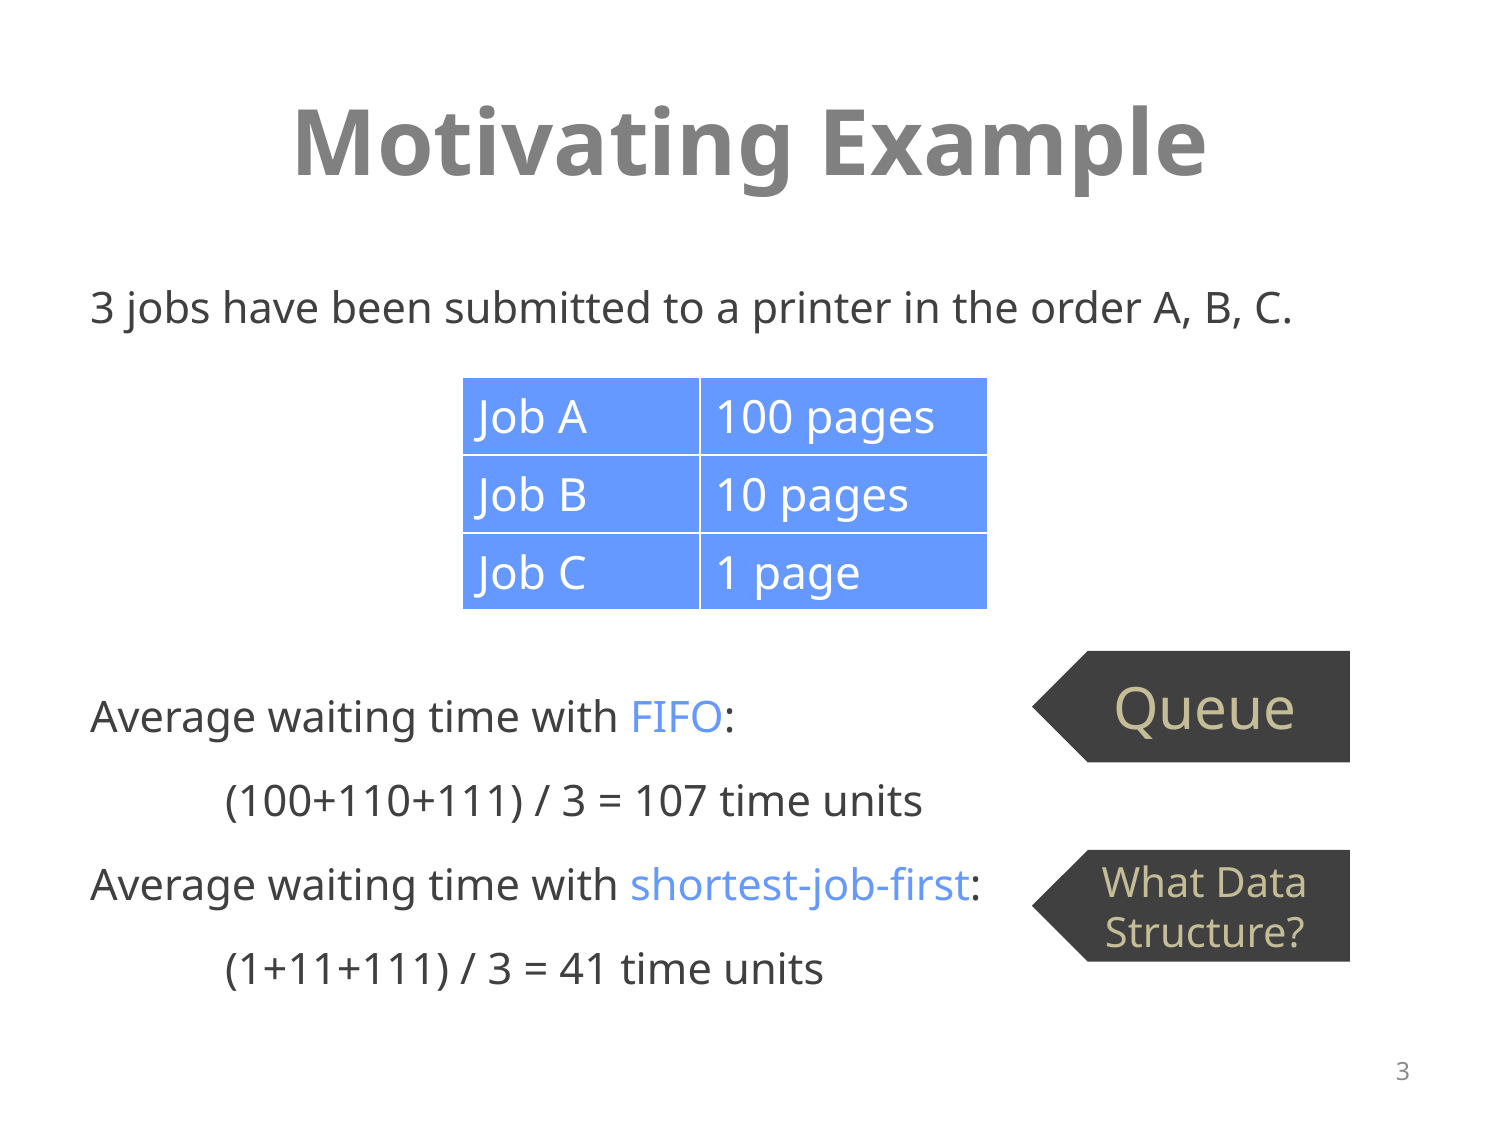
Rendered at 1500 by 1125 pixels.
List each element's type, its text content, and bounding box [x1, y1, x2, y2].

table_header 100 pages [701, 378, 987, 454]
table_cell 10 pages [701, 456, 987, 532]
text_box Queue [1029, 648, 1352, 765]
title Motivating Example [75, 45, 1425, 233]
list 3 jobs have been submitted to a printer in the order A, B, C. Average waiting time with FIFO: (100+110+111) / 3 = 107 time units Average waiting time with shortest-job-first: (1+11+111) / 3 = 41 time units [75, 262, 1425, 1005]
text_box What Data Structure? [1029, 847, 1352, 964]
table_cell Job B [463, 456, 699, 532]
slide_number 3 [1074, 1042, 1425, 1103]
table_cell 1 page [701, 534, 987, 609]
table_cell Job C [463, 534, 699, 609]
table_header Job A [463, 378, 699, 454]
